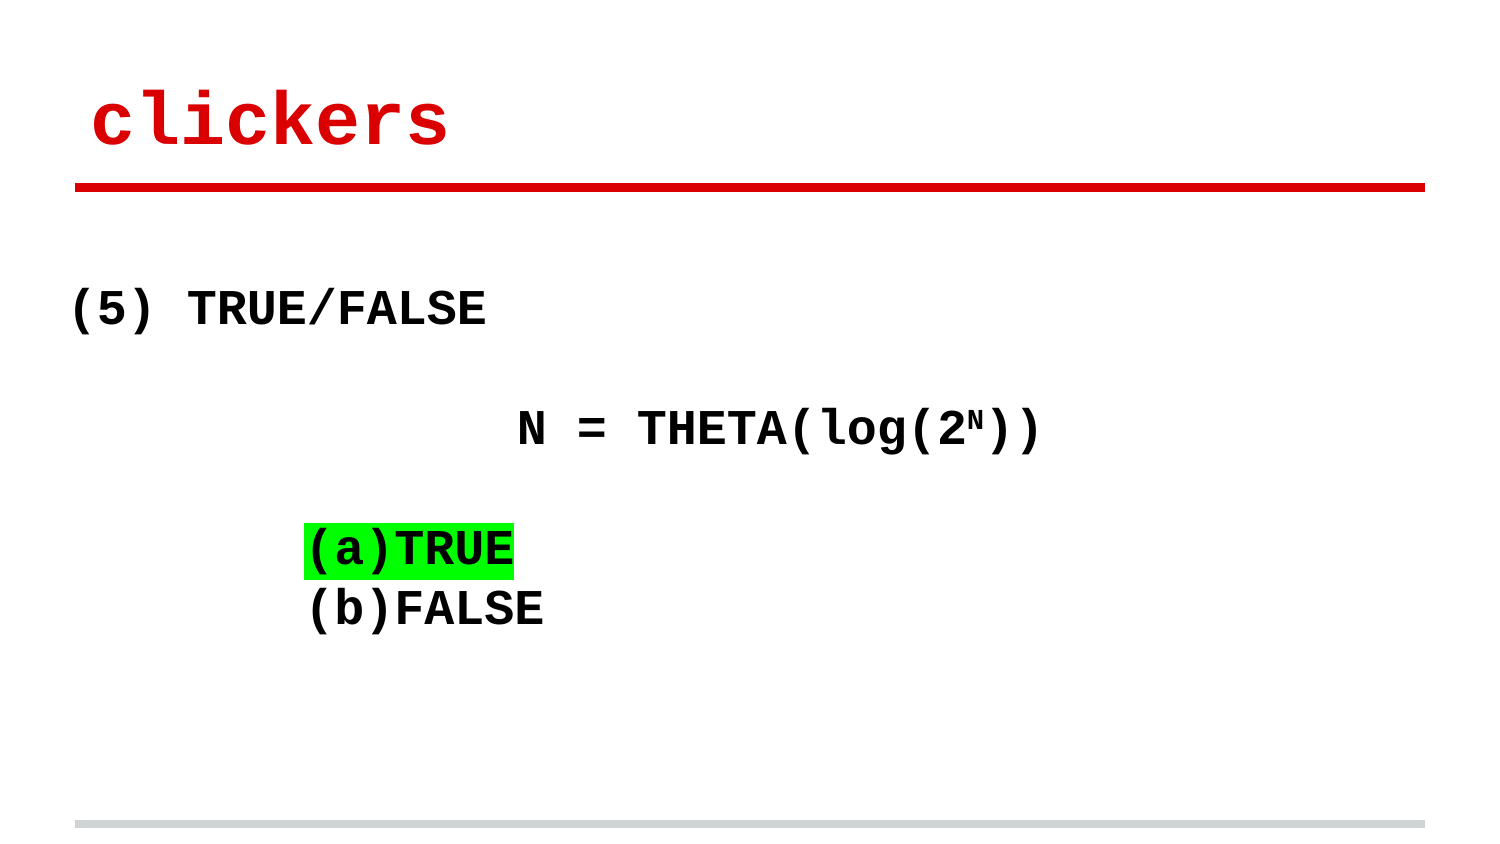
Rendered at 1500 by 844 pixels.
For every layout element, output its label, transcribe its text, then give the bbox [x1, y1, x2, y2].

text_box (5) TRUE/FALSE N = THETA(log(2N)) TRUE FALSE [51, 199, 1390, 724]
title clickers [75, 33, 1425, 175]
